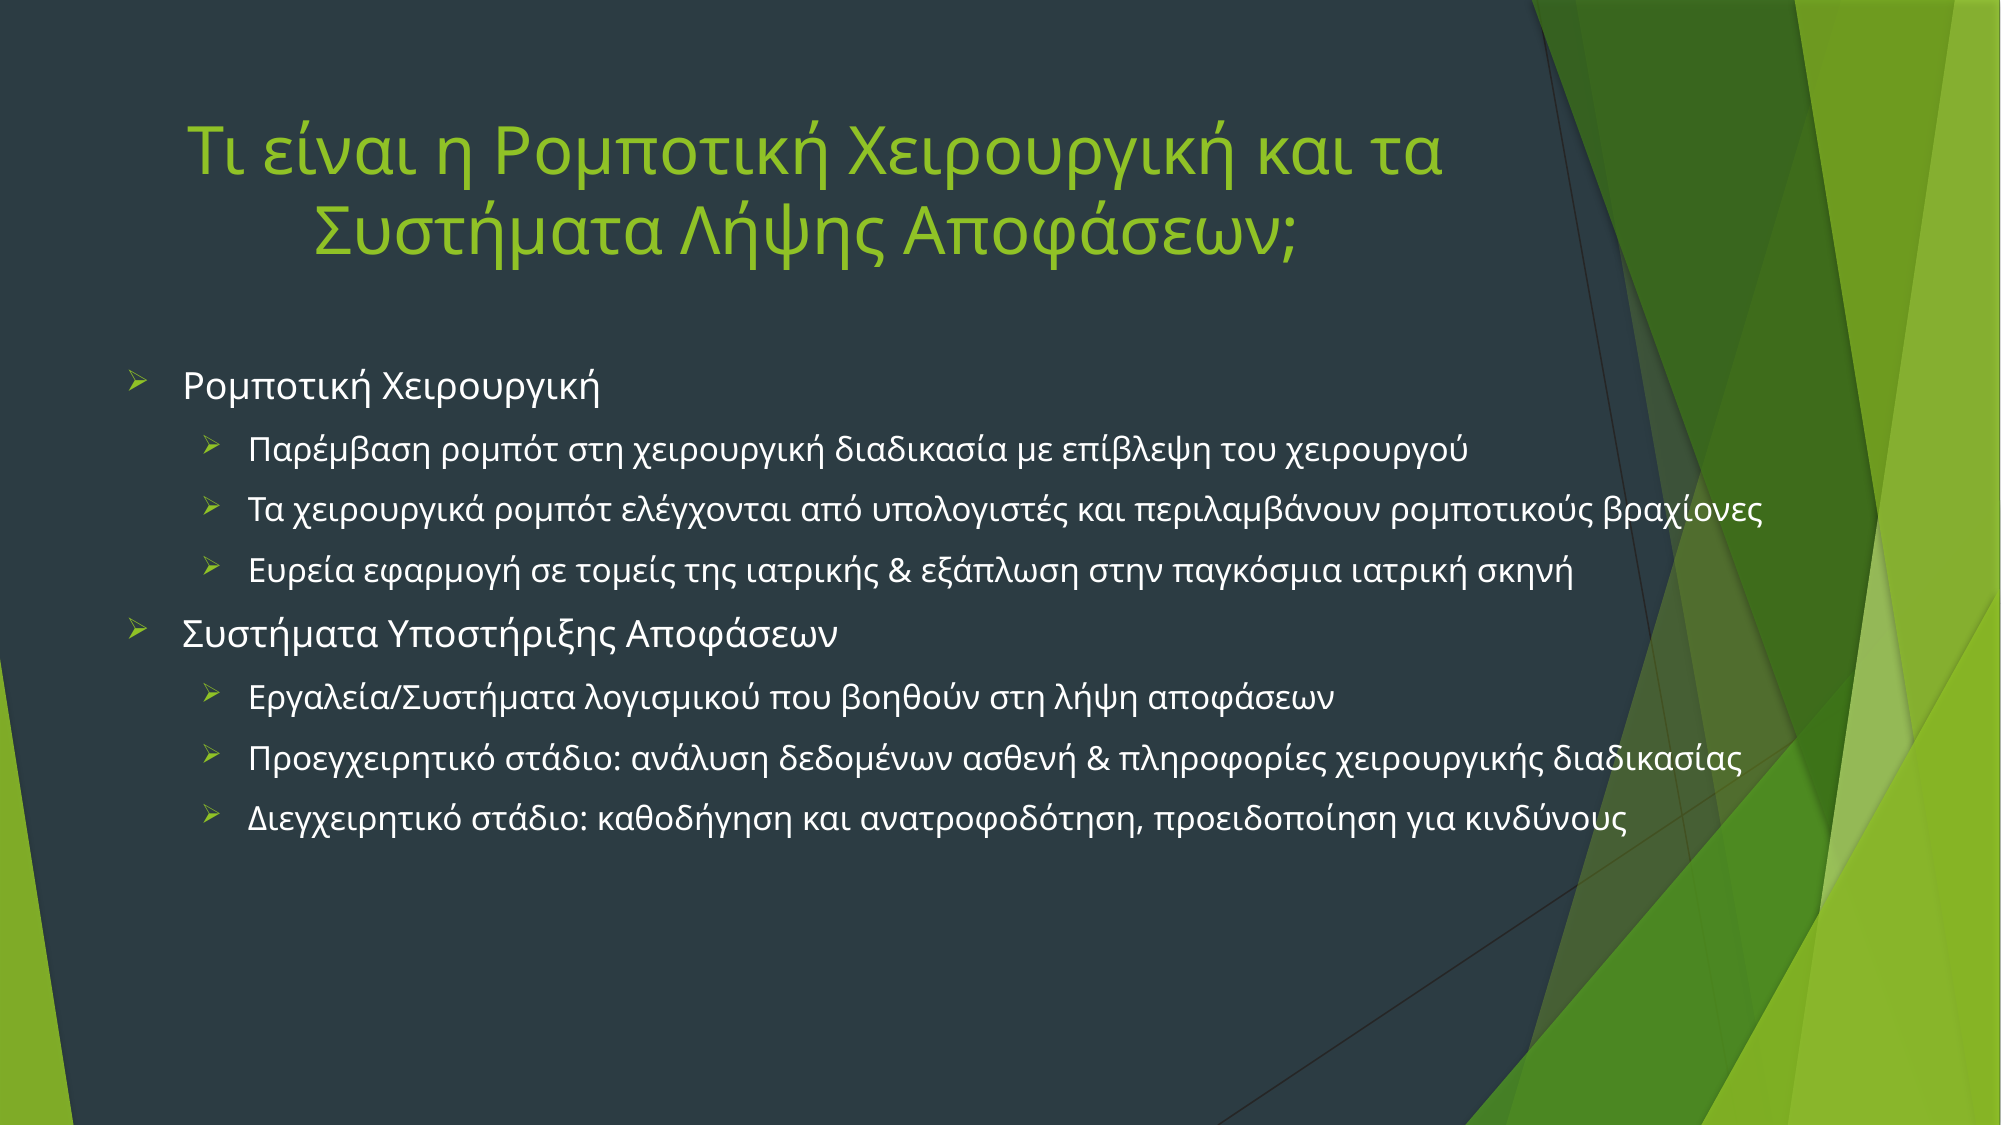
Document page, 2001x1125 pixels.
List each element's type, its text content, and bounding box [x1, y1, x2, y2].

list Ρομποτική Χειρουργική Παρέμβαση ρομπότ στη χειρουργική διαδικασία με επίβλεψη του χειρουργού Τα χειρουργικά ρομπότ ελέγχονται από υπολογιστές και περιλαμβάνουν ρομποτικούς βραχίονες Ευρεία εφαρμογή σε τομείς της ιατρικής & εξάπλωση στην παγκόσμια ιατρική σκηνή Συστήματα Υποστήριξης Αποφάσεων Εργαλεία/Συστήματα λογισμικού που βοηθούν στη λήψη αποφάσεων Προεγχειρητικό στάδιο: ανάλυση δεδομένων ασθενή & πληροφορίες χειρουργικής διαδικασίας Διεγχειρητικό στάδιο: καθοδήγηση και ανατροφοδότηση, προειδοποίηση για κινδύνους [111, 354, 1927, 992]
title Τι είναι η Ρομποτική Χειρουργική και τα Συστήματα Λήψης Αποφάσεων; [111, 99, 1522, 317]
